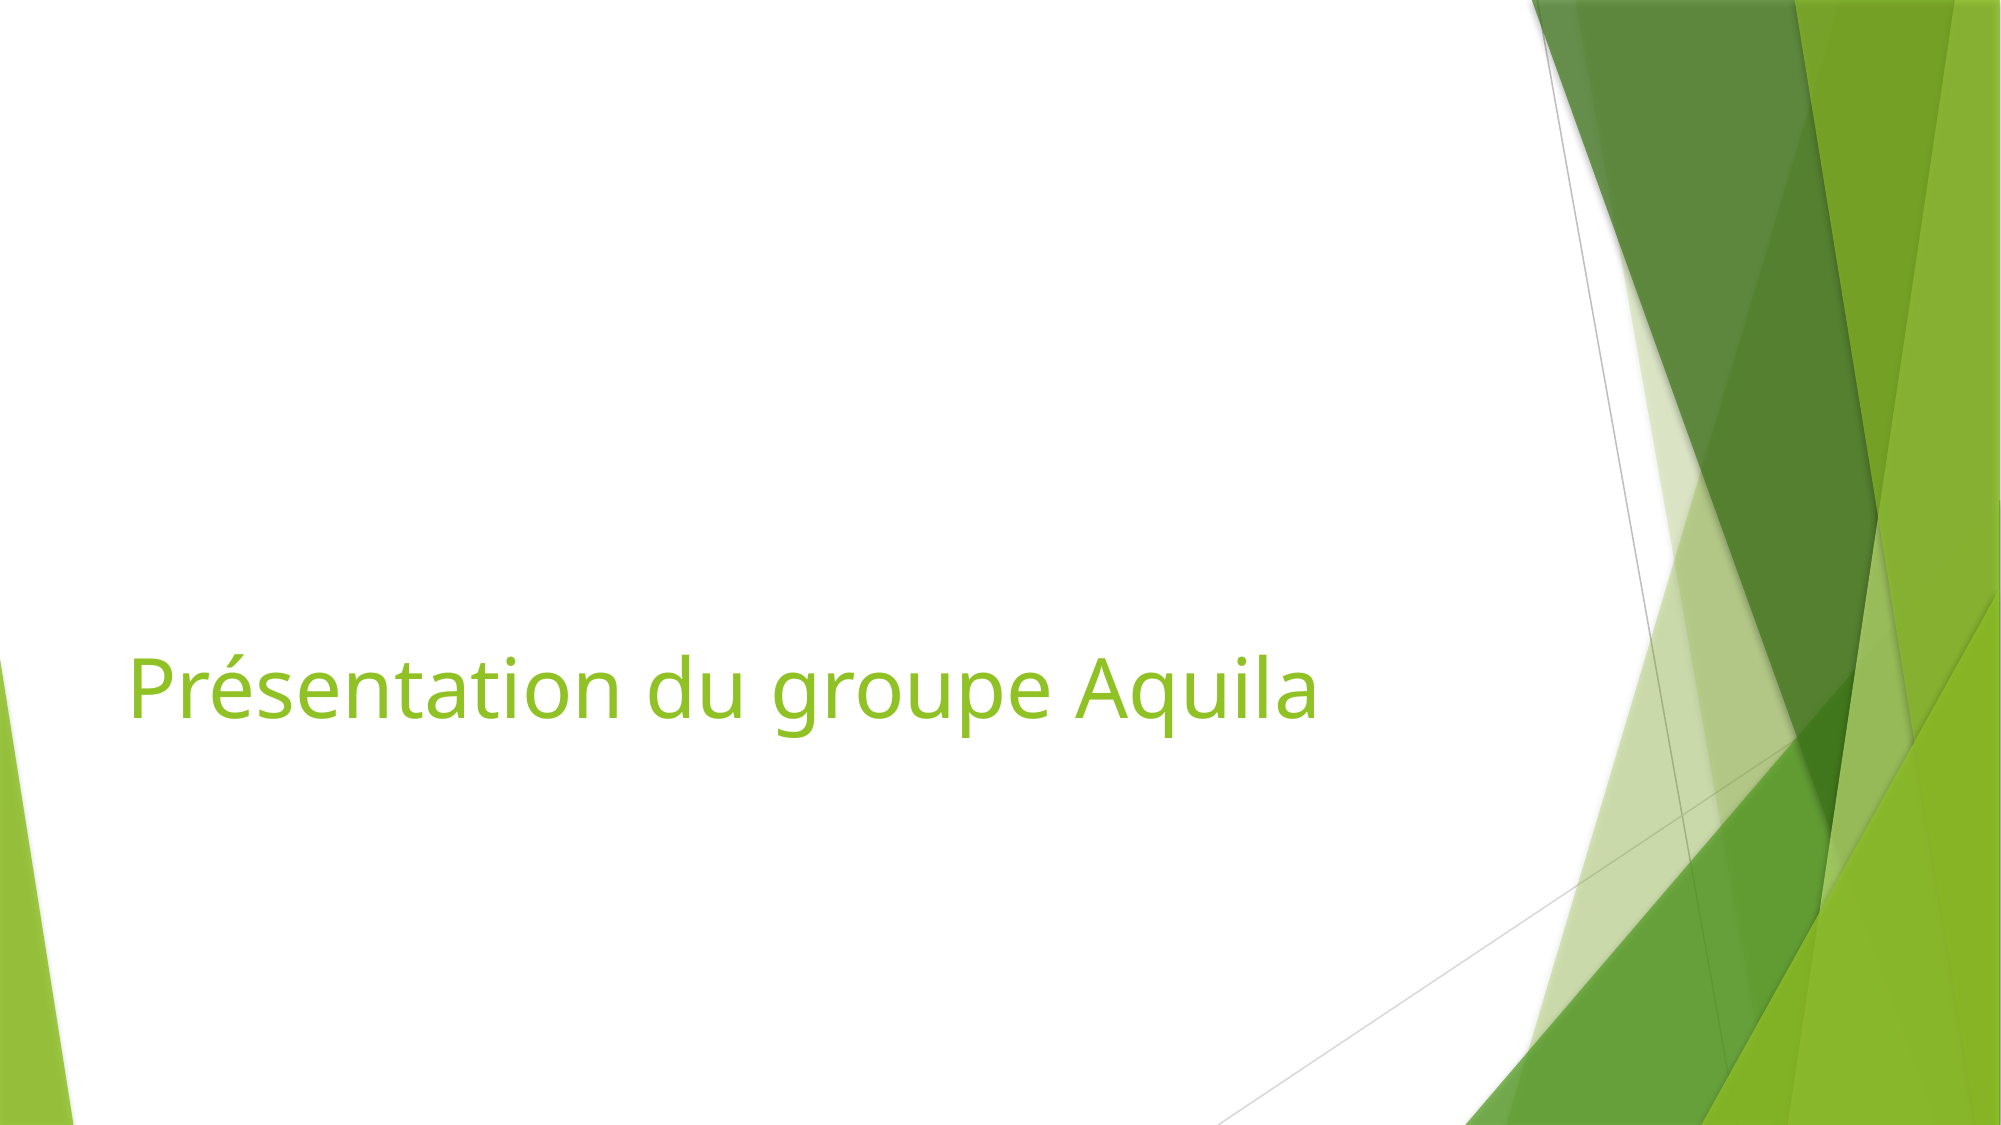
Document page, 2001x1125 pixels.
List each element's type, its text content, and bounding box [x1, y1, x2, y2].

title Présentation du groupe Aquila [111, 443, 1522, 743]
